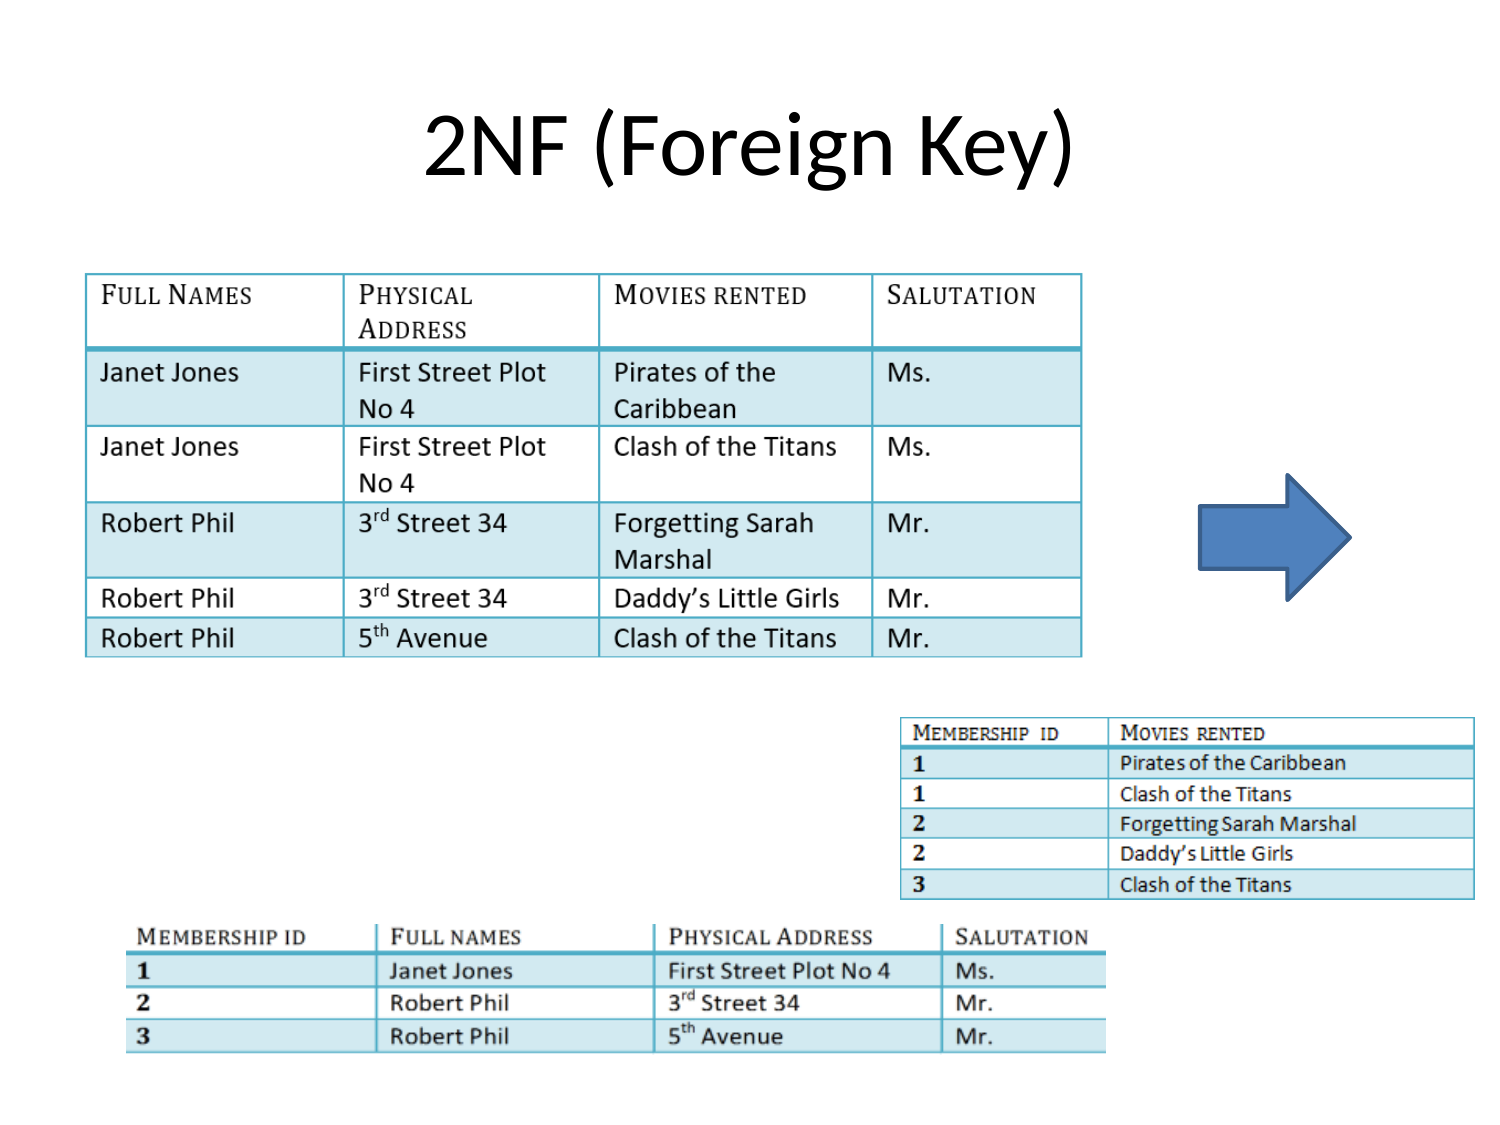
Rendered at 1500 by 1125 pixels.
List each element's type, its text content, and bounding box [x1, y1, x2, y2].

picture [899, 716, 1476, 901]
title 2NF (Foreign Key) [75, 45, 1425, 233]
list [74, 262, 1088, 663]
picture [125, 924, 1107, 1055]
text_box [1197, 473, 1353, 602]
